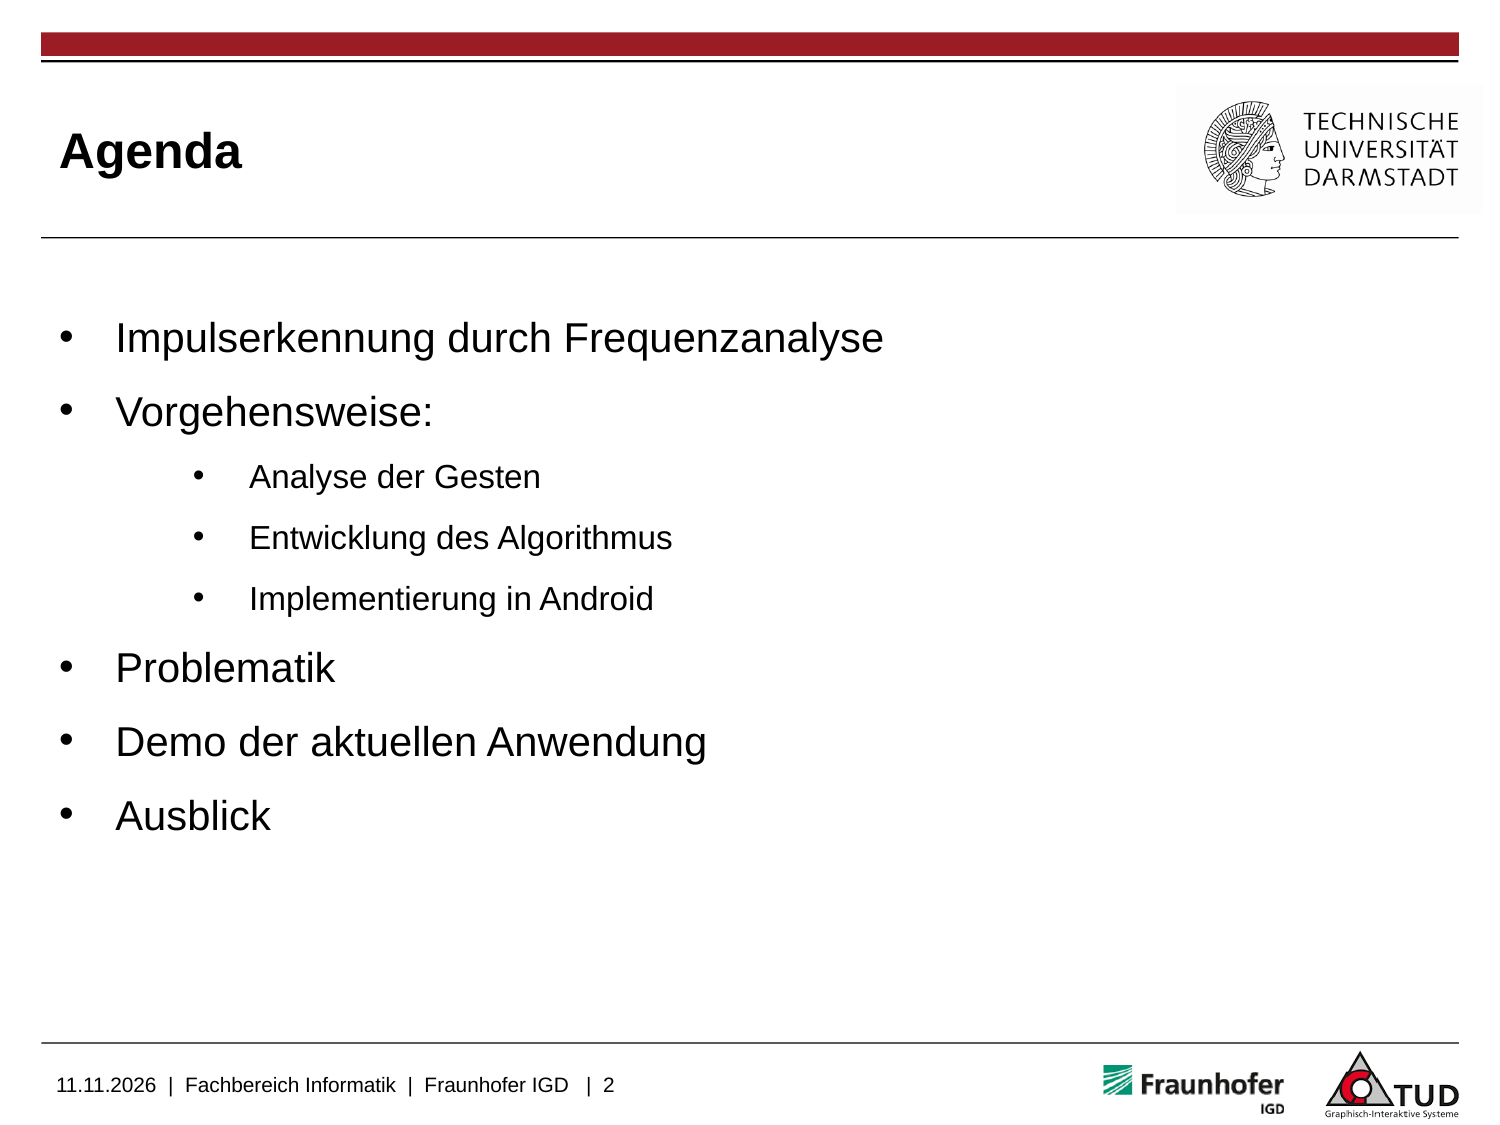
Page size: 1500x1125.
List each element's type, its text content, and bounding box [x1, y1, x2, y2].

picture [1100, 1046, 1495, 1123]
list Impulserkennung durch Frequenzanalyse Vorgehensweise: Analyse der Gesten Entwicklung des Algorithmus Implementierung in Android Problematik Demo der aktuellen Anwendung Ausblick [58, 288, 1179, 1024]
picture [1175, 84, 1483, 214]
title Agenda [58, 79, 1149, 218]
